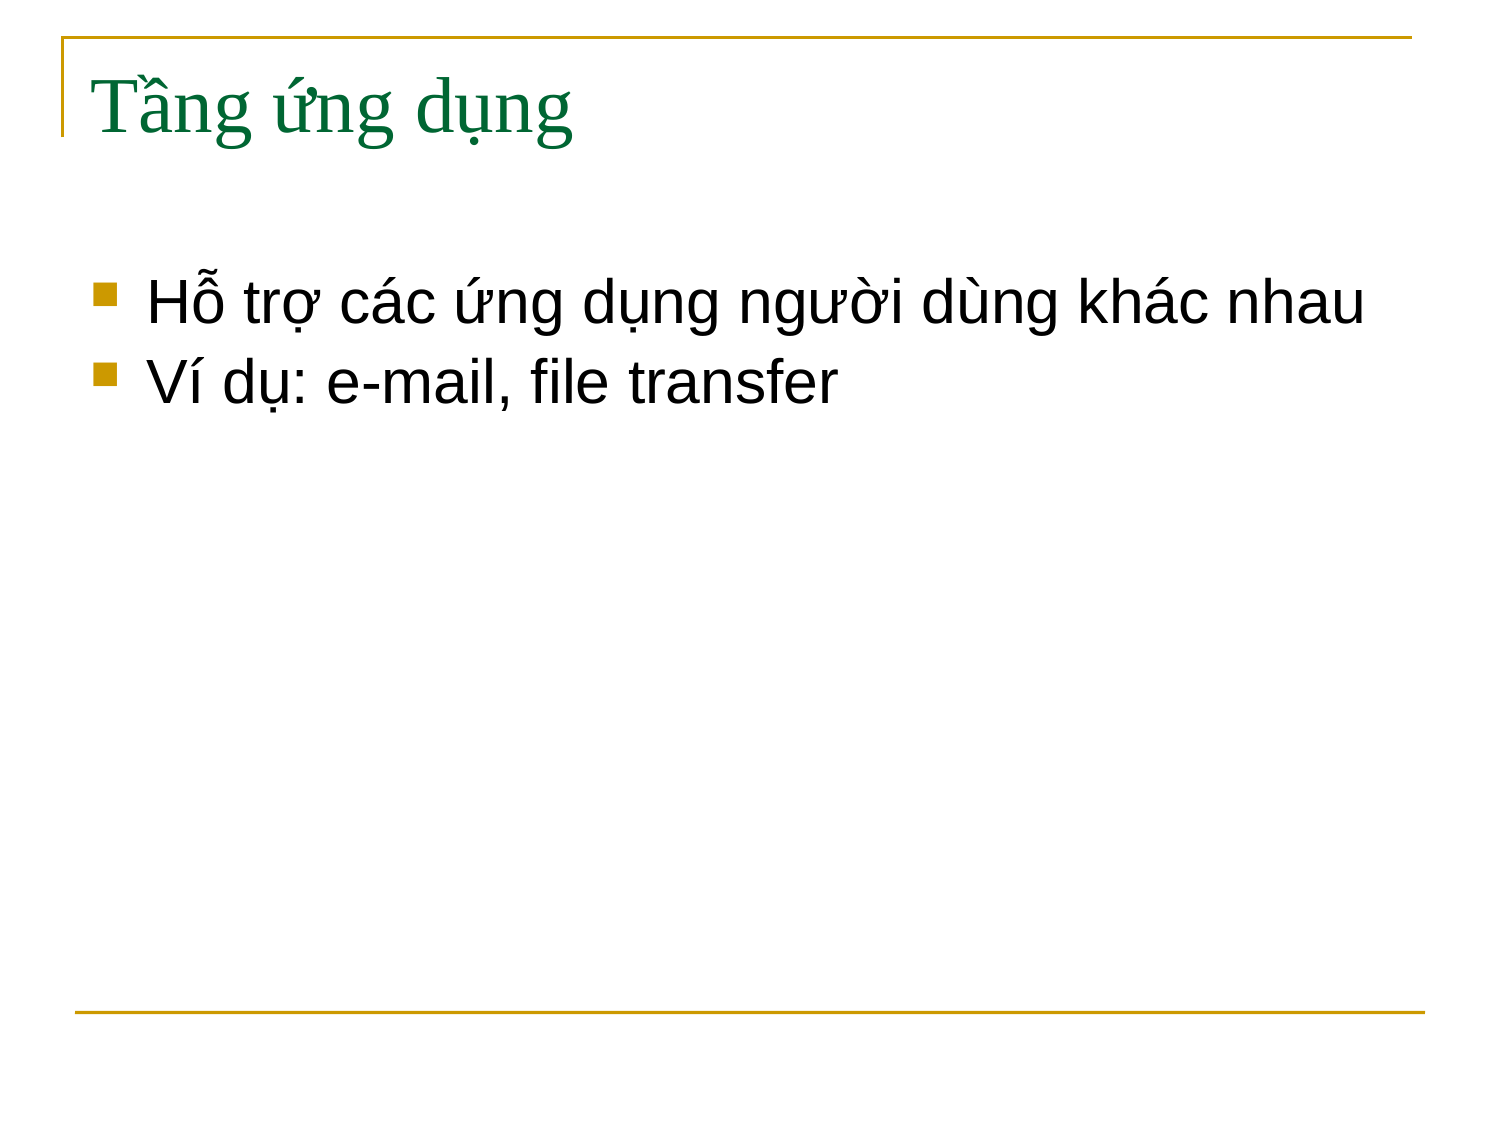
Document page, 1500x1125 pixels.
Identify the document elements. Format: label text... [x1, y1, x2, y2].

title Tầng ứng dụng [75, 45, 1425, 233]
list Hỗ trợ các ứng dụng người dùng khác nhau Ví dụ: e-mail, file transfer [75, 262, 1425, 1006]
